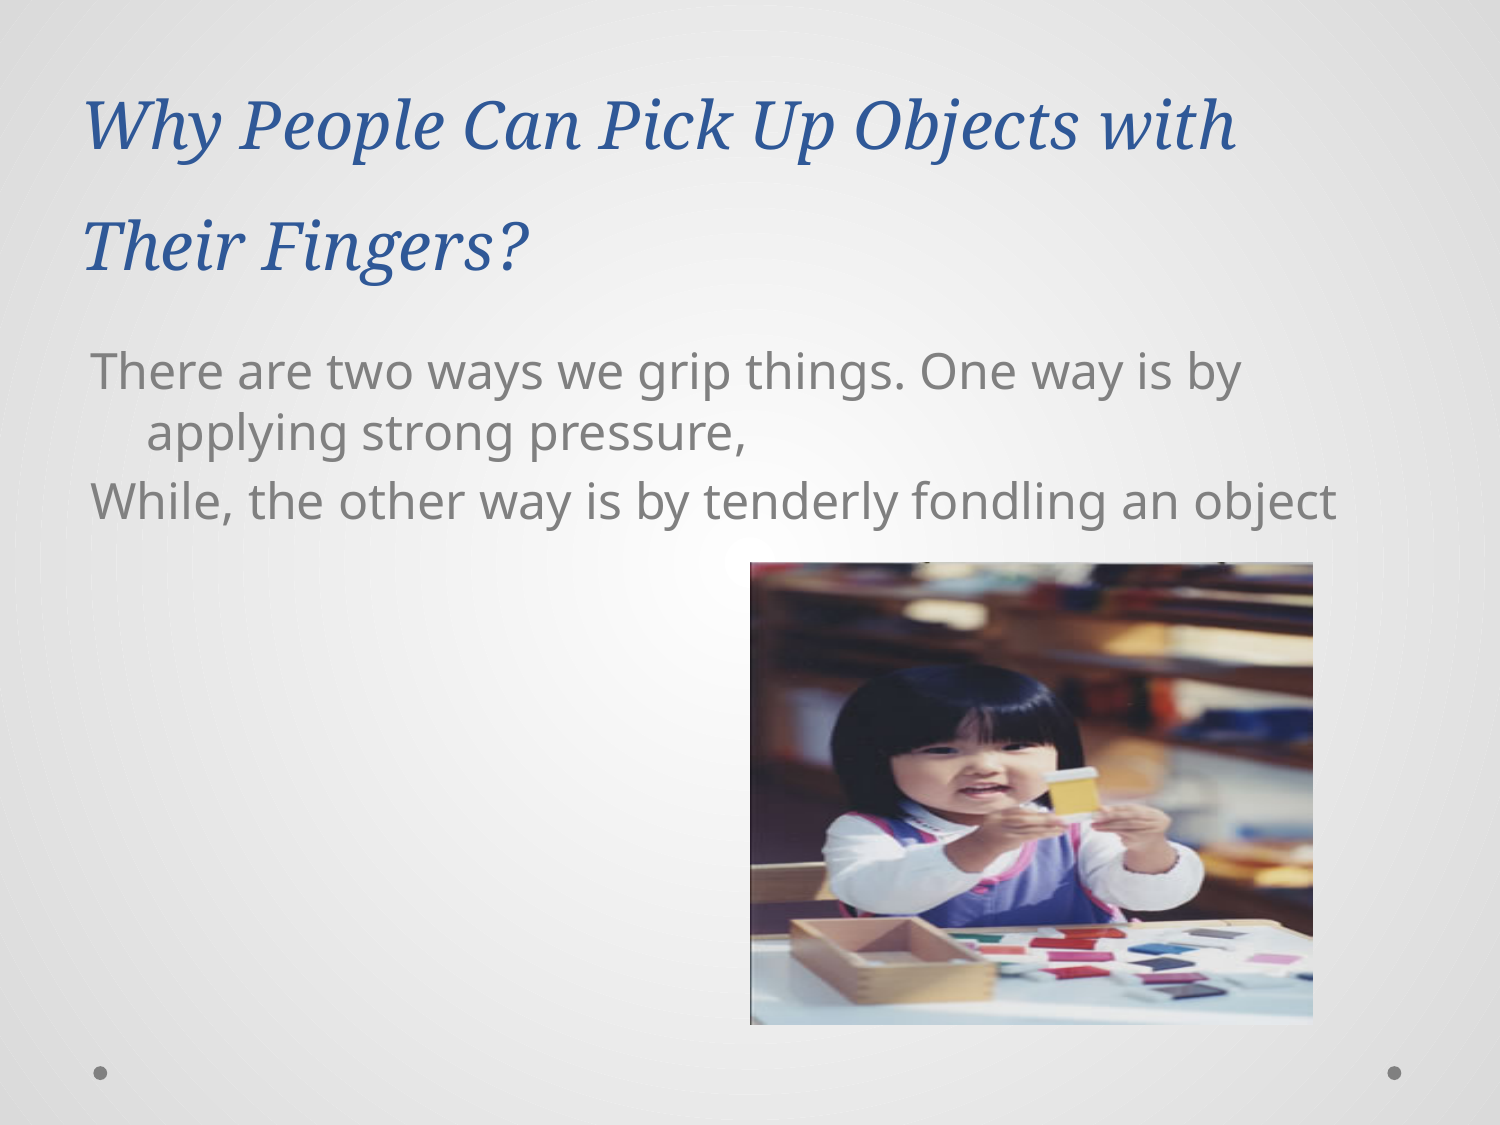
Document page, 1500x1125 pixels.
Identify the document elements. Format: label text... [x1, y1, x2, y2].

title Why People Can Pick Up Objects with Their Fingers? [64, 78, 1415, 291]
picture [749, 562, 1313, 1026]
list There are two ways we grip things. One way is by applying strong pressure, While, the other way is by tenderly fondling an object [75, 262, 1425, 1005]
